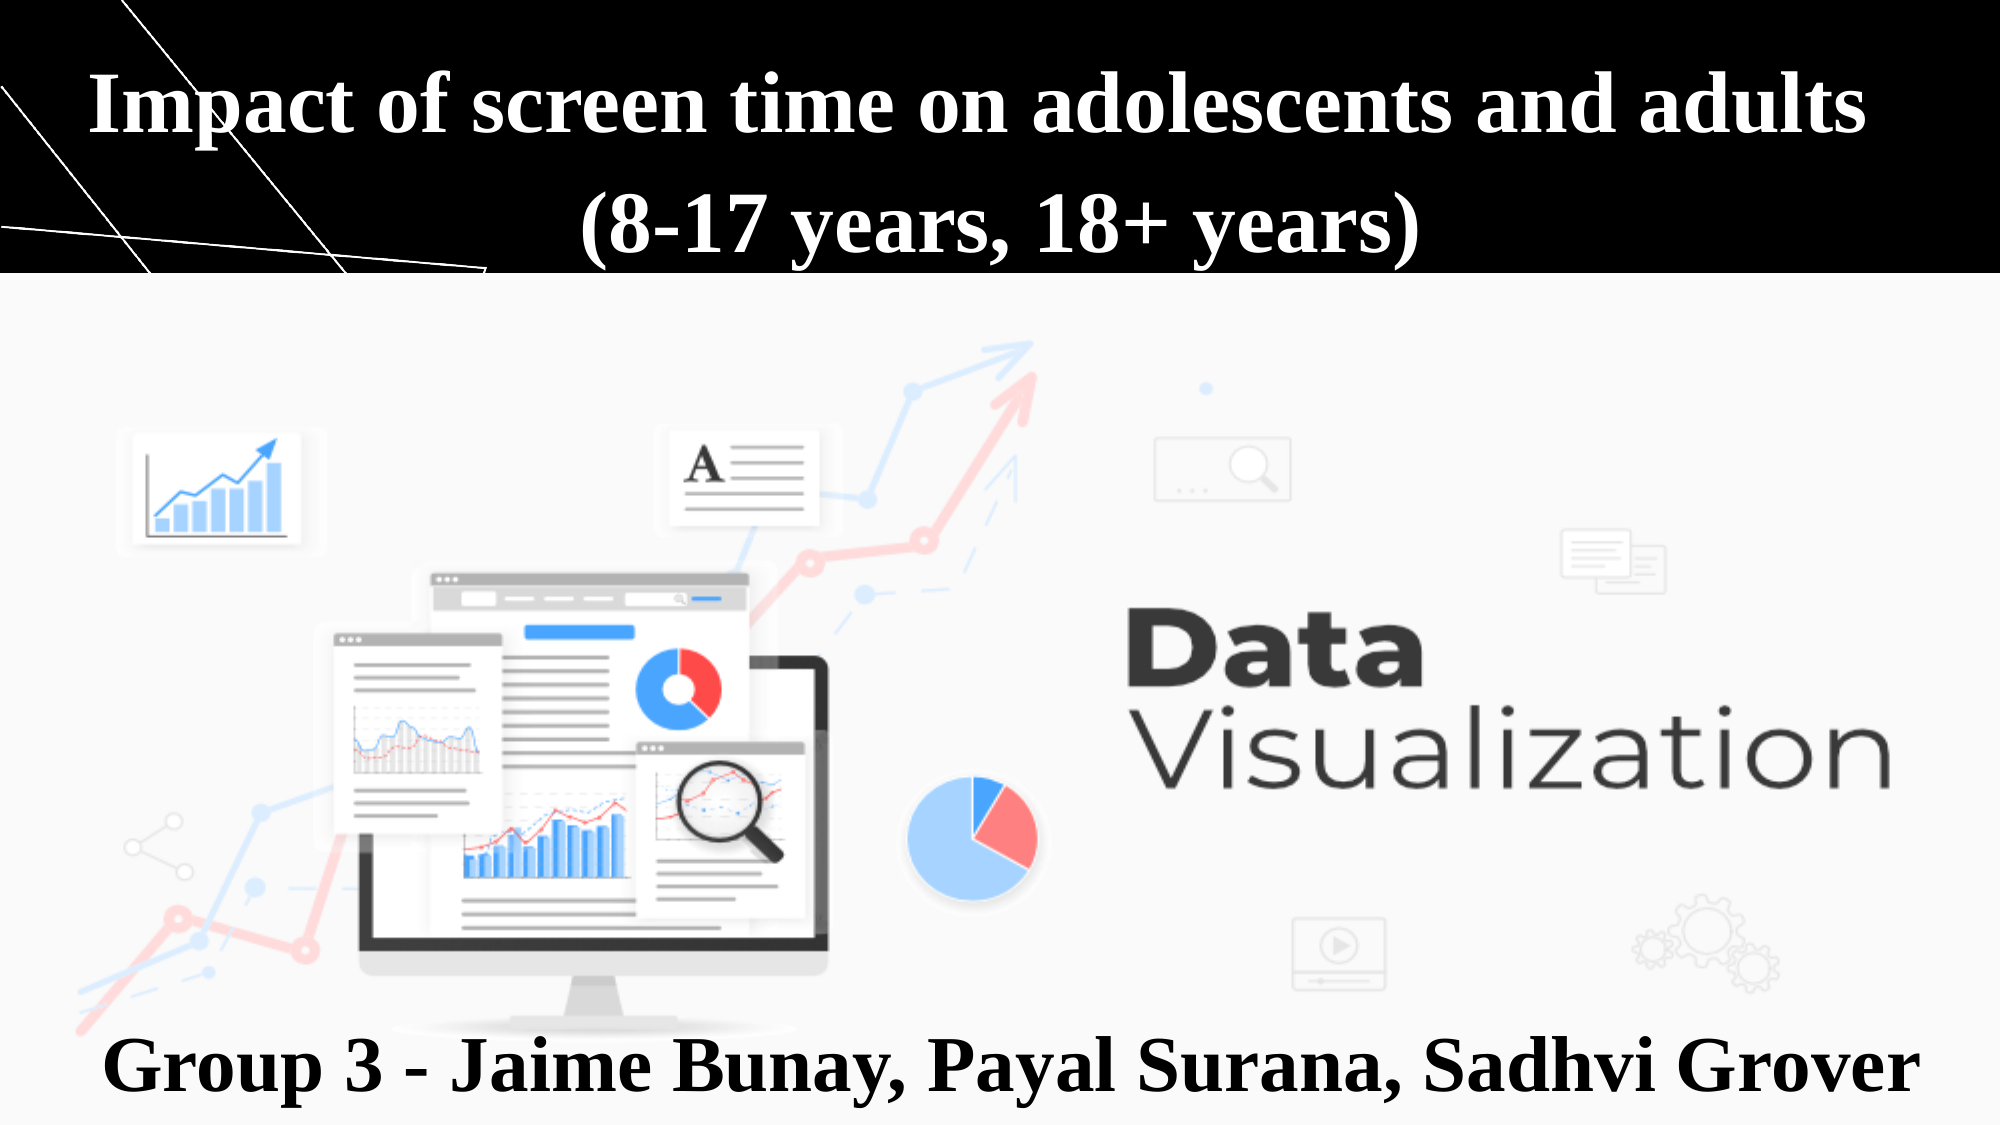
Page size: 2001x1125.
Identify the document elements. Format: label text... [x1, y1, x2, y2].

picture [0, 0, 2000, 1125]
text_box Impact of screen time on adolescents and adults (8-17 years, 18+ years) [27, 13, 1973, 186]
